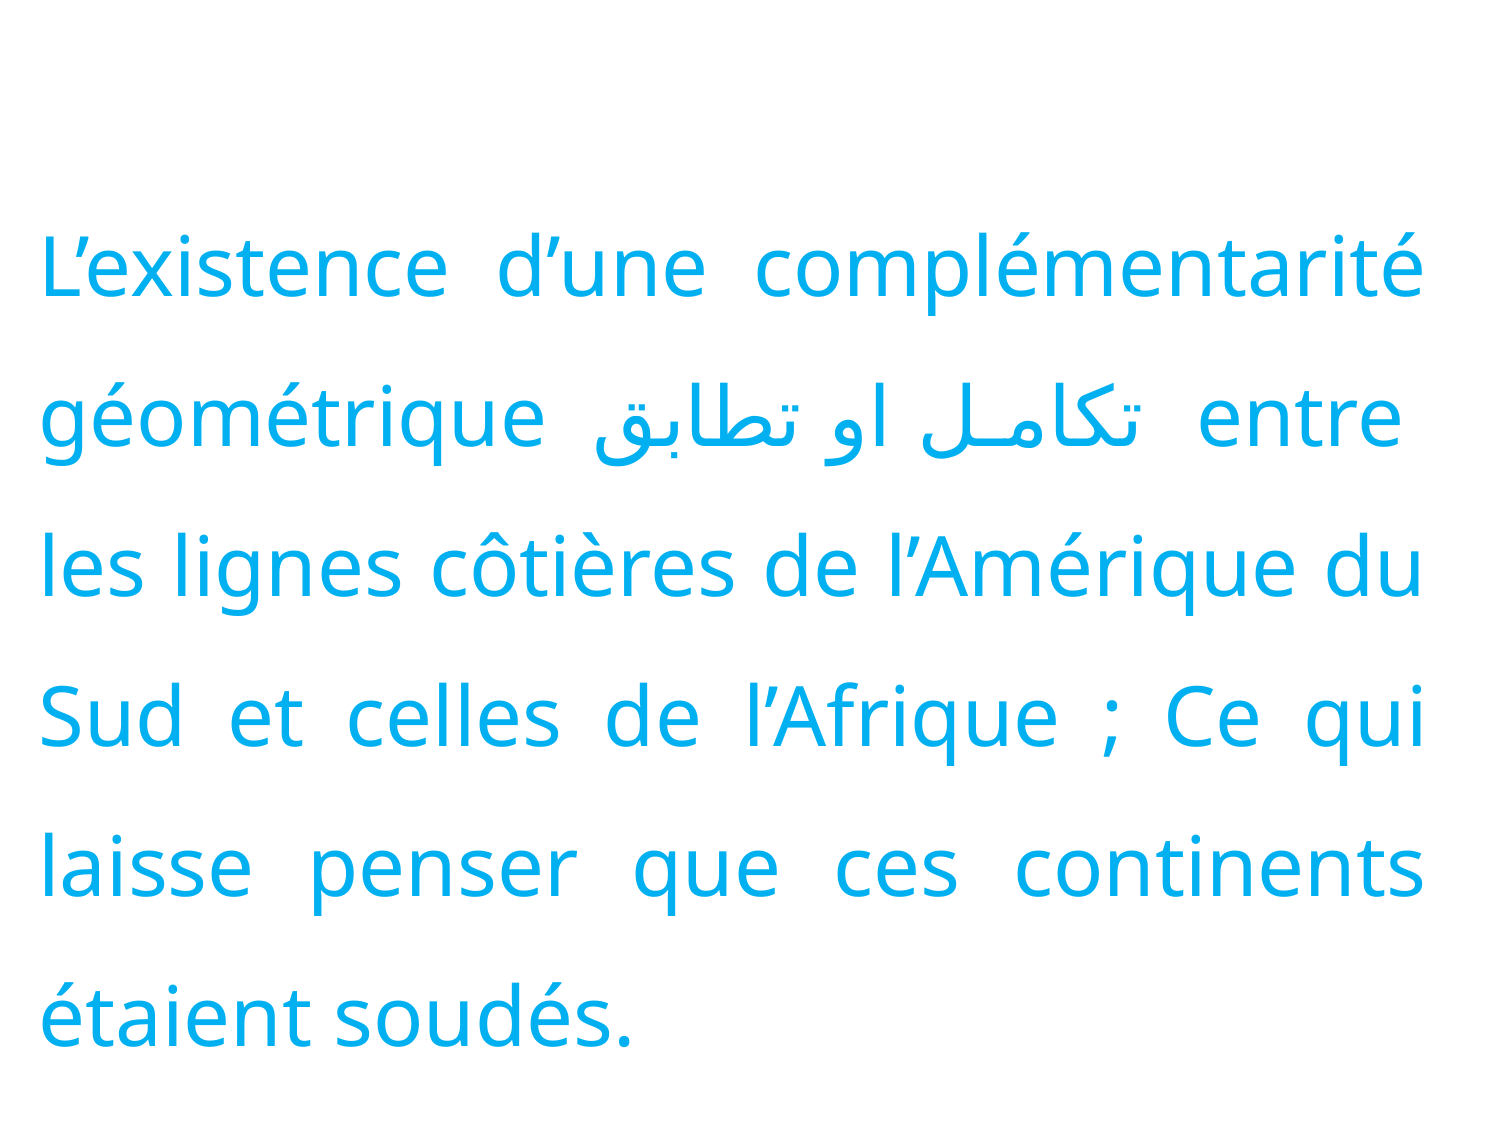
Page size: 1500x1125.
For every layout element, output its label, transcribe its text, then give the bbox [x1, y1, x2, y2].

text_box L’existence d’une complémentarité géométrique تكامل او تطابق entre les lignes côtières de l’Amérique du Sud et celles de l’Afrique ; Ce qui laisse penser que ces continents étaient soudés. [23, 155, 1443, 1071]
